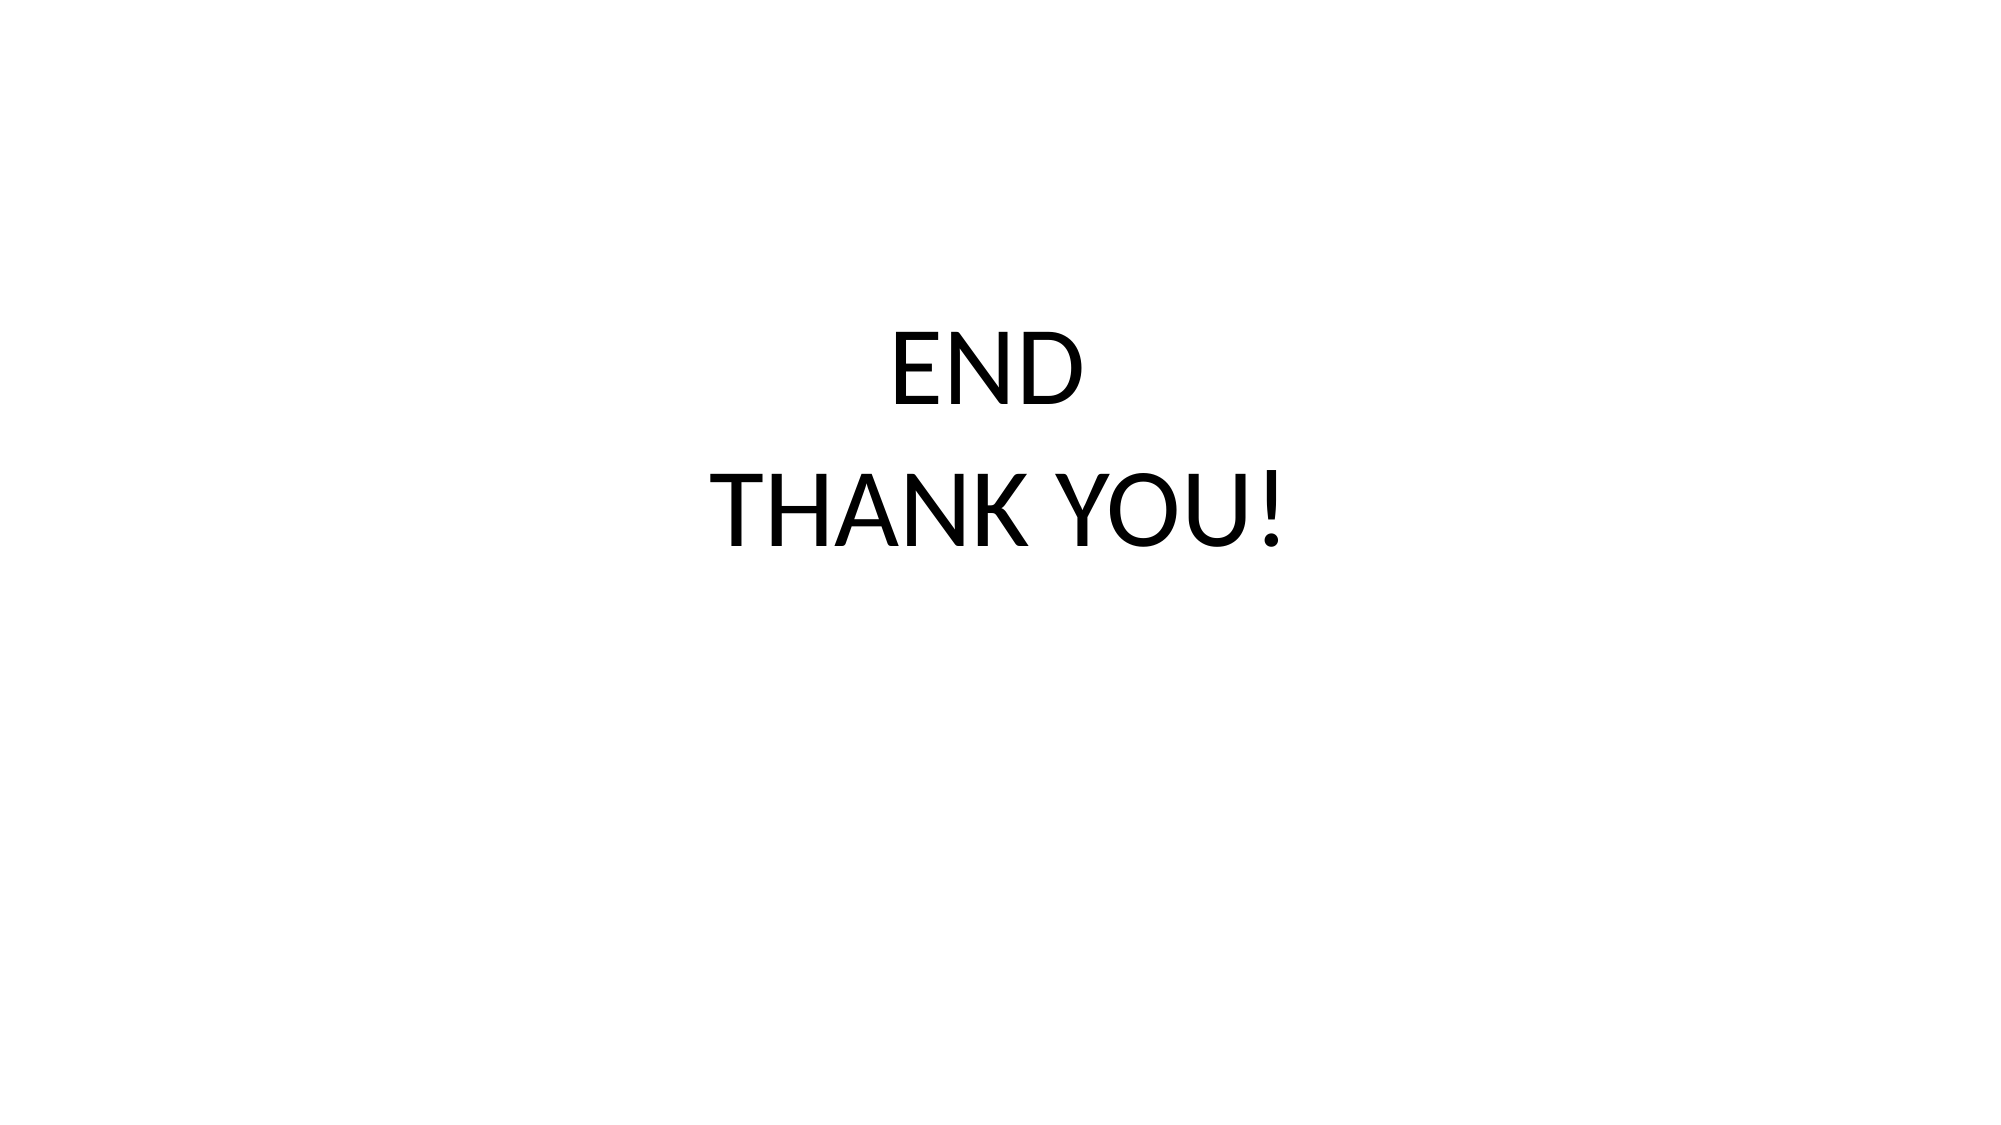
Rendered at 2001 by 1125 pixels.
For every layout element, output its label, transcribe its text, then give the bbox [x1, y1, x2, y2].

list END THANK YOU! [137, 299, 1863, 705]
